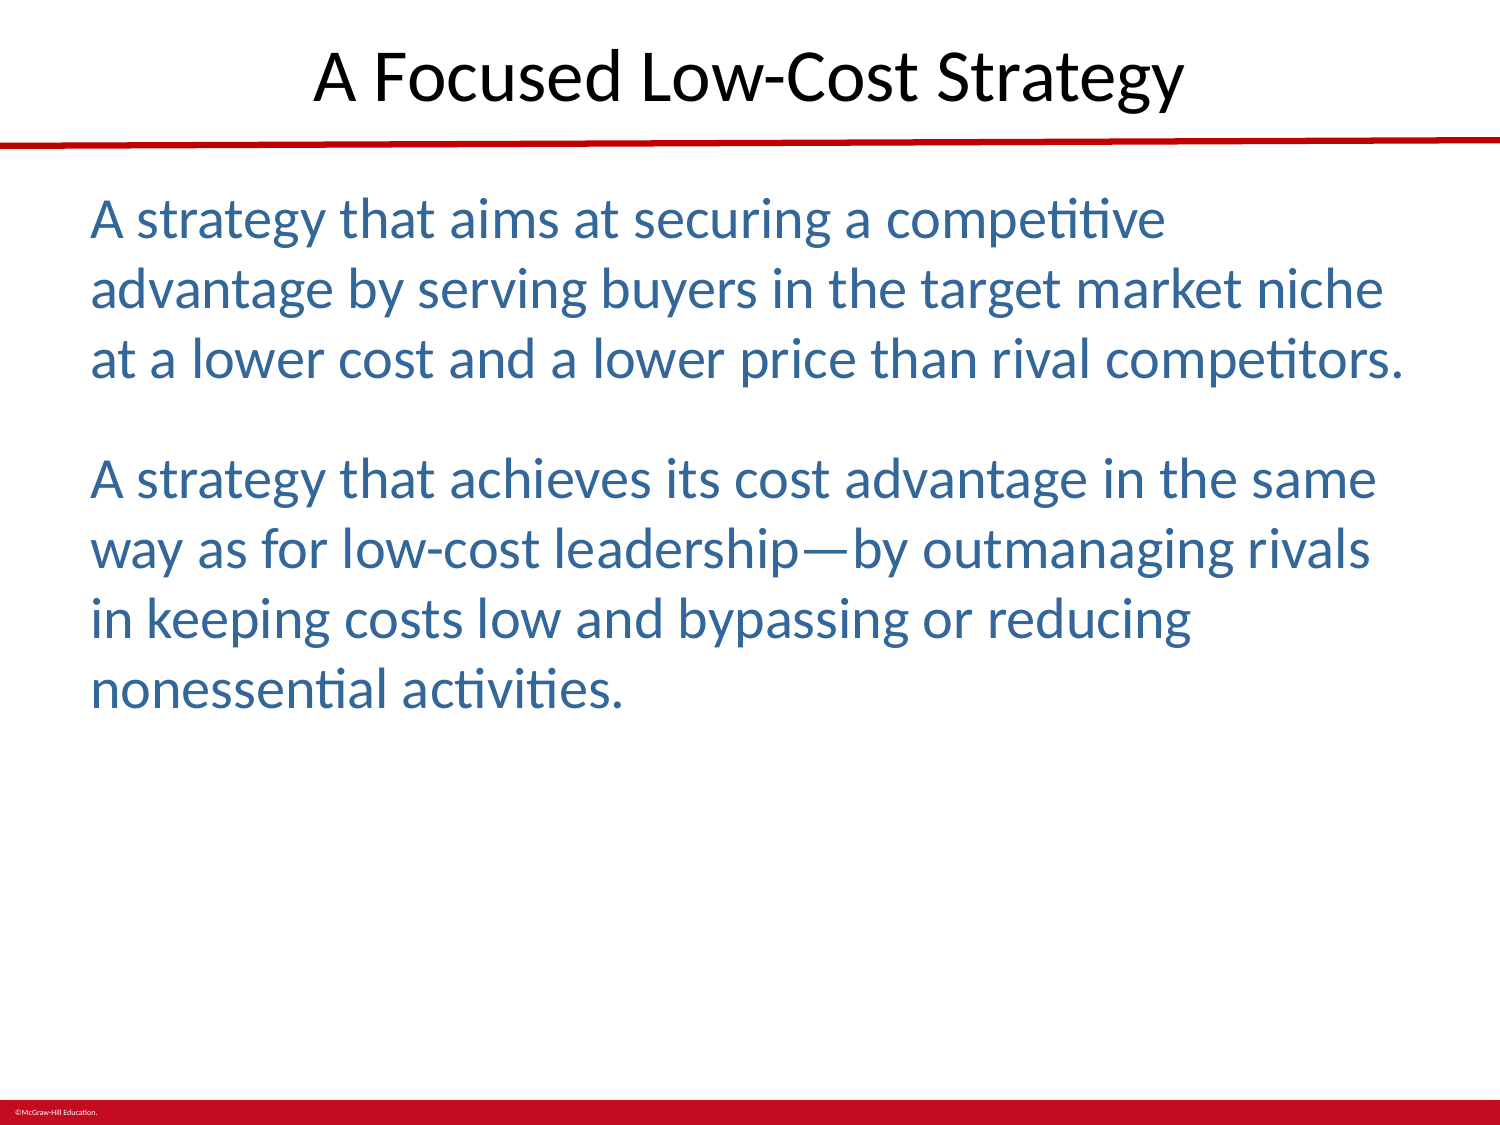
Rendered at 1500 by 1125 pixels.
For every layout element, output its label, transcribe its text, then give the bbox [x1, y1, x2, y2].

list A strategy that aims at securing a competitive advantage by serving buyers in the target market niche at a lower cost and a lower price than rival competitors. A strategy that achieves its cost advantage in the same way as for low-cost leadership—by outmanaging rivals in keeping costs low and bypassing or reducing nonessential activities. [75, 172, 1425, 1054]
title A Focused Low-Cost Strategy [0, 0, 1500, 143]
